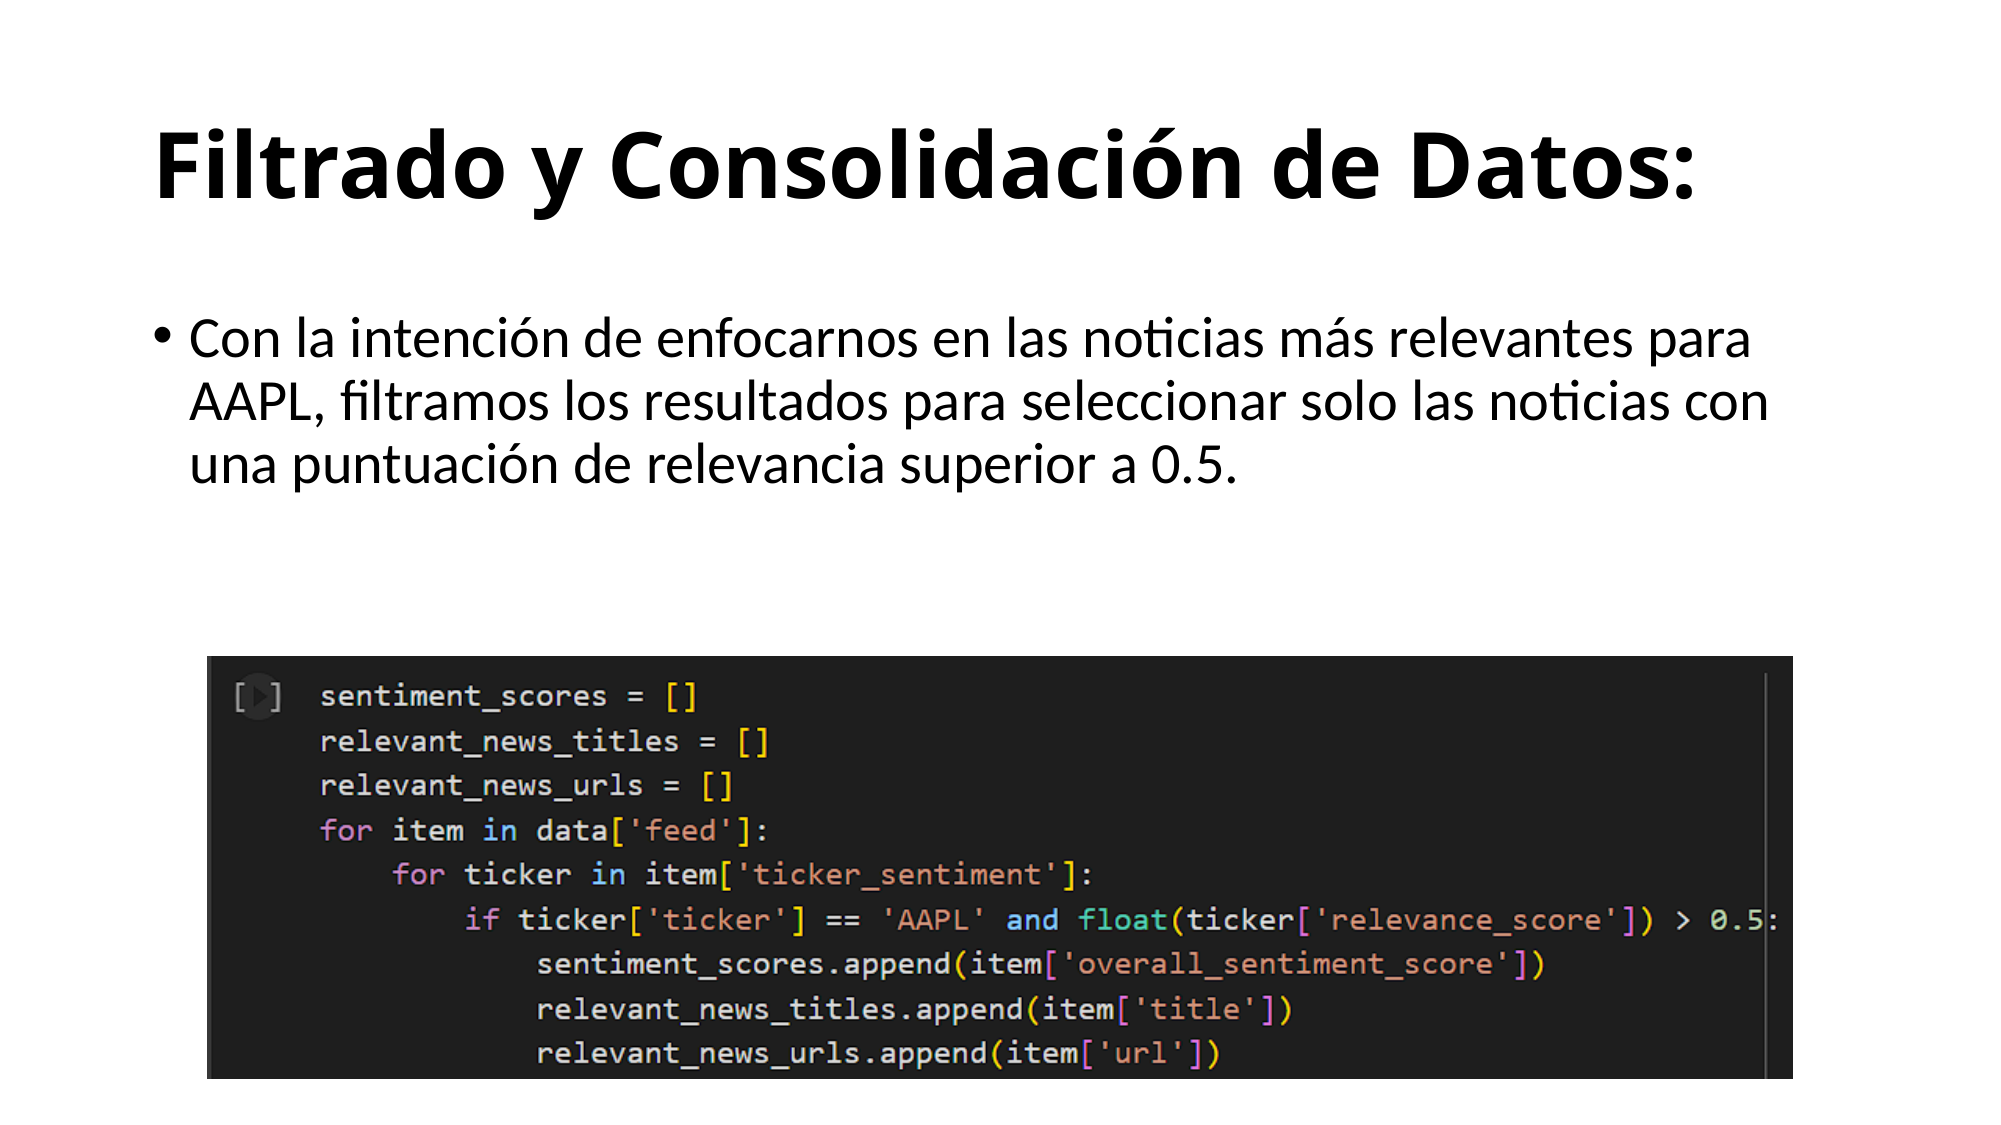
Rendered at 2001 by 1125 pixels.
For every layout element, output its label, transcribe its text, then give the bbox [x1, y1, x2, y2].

title Filtrado y Consolidación de Datos: [137, 59, 1863, 278]
list Con la intención de enfocarnos en las noticias más relevantes para AAPL, filtramos los resultados para seleccionar solo las noticias con una puntuación de relevancia superior a 0.5. [137, 299, 1863, 1014]
picture [207, 656, 1793, 1079]
